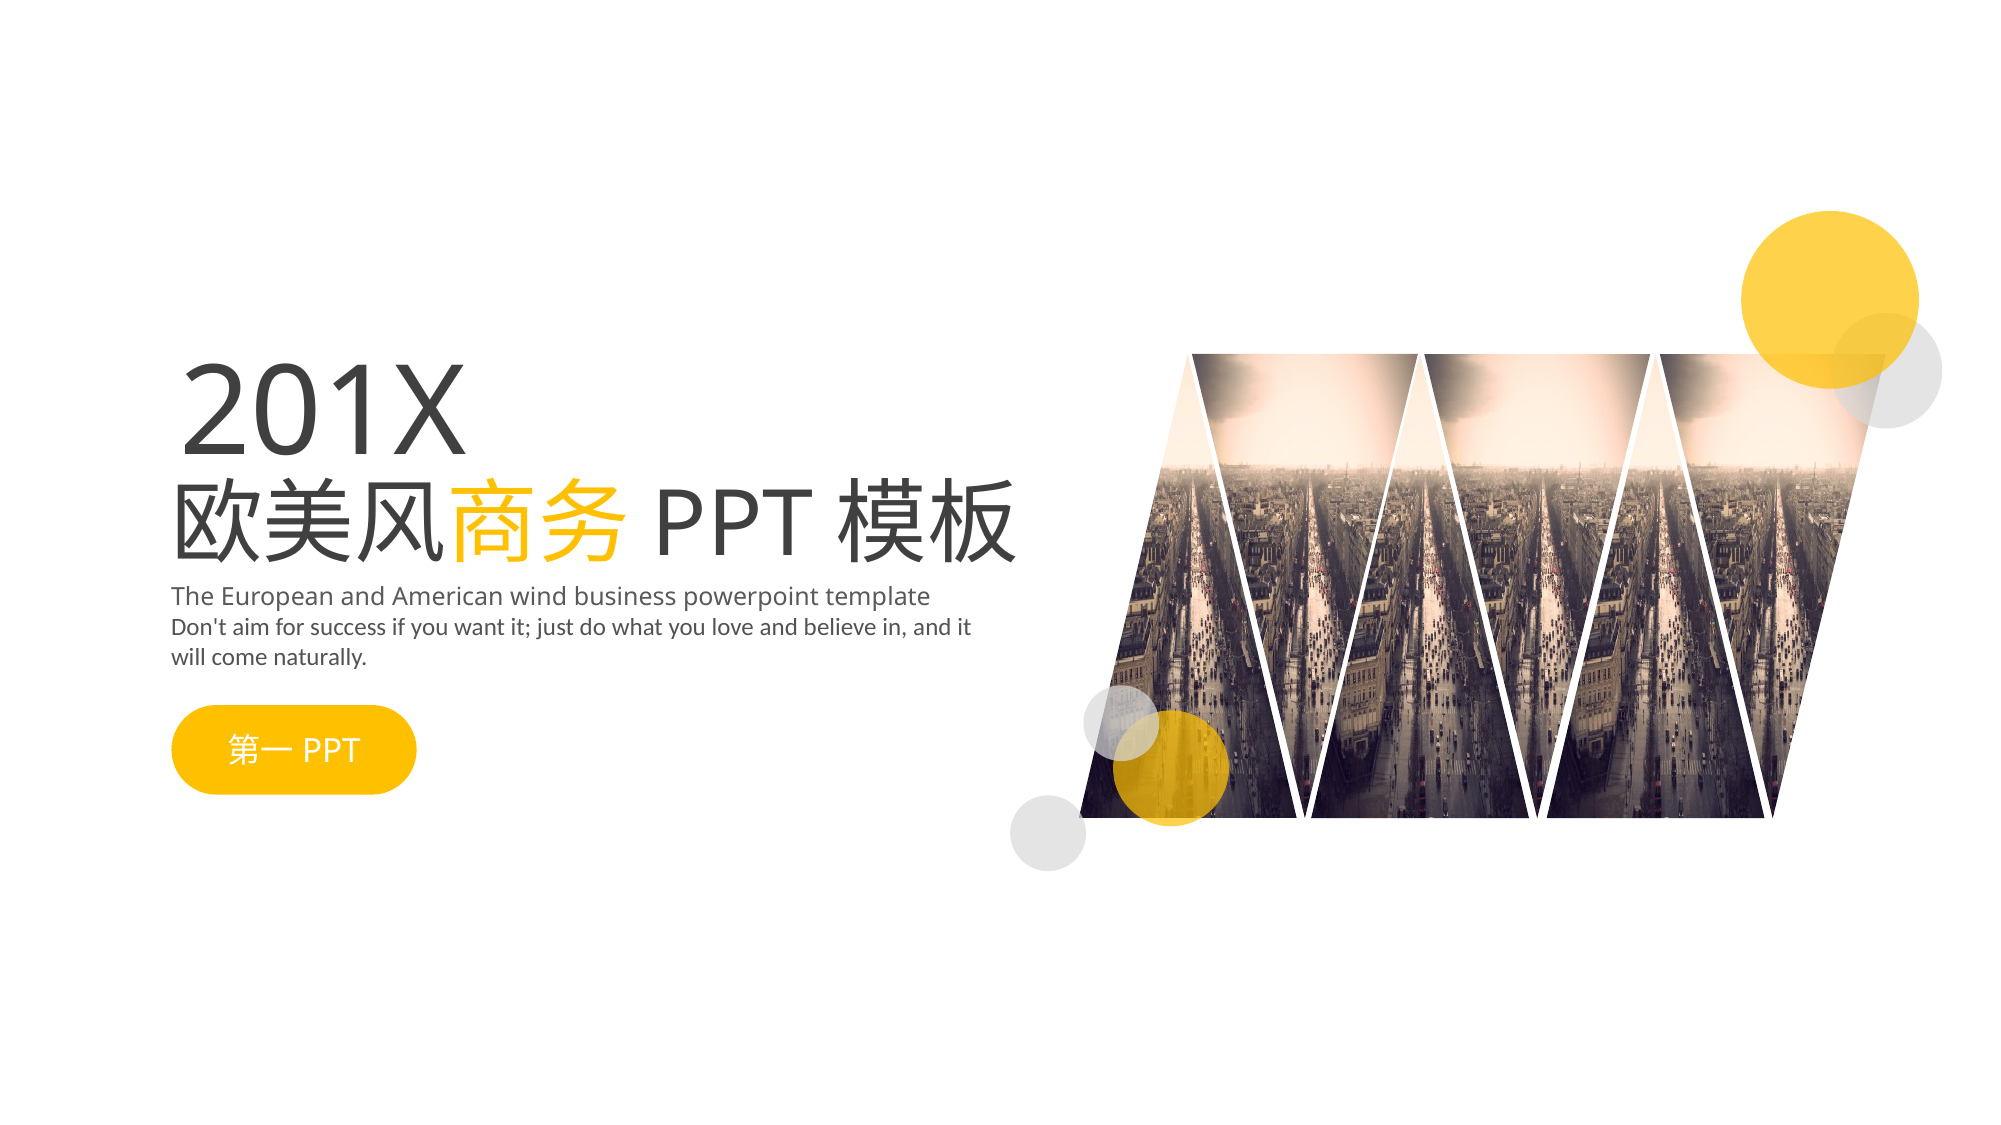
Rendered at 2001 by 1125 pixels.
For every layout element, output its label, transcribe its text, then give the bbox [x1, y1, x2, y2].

text_box 欧美风商务PPT模板 [156, 456, 1010, 581]
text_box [1010, 211, 1943, 872]
text_box 第一PPT [192, 722, 396, 777]
text_box 201X [164, 322, 482, 487]
text_box The European and American wind business powerpoint template Don't aim for success if you want it; just do what you love and believe in, and it will come naturally. [156, 573, 995, 708]
text_box [170, 703, 418, 796]
